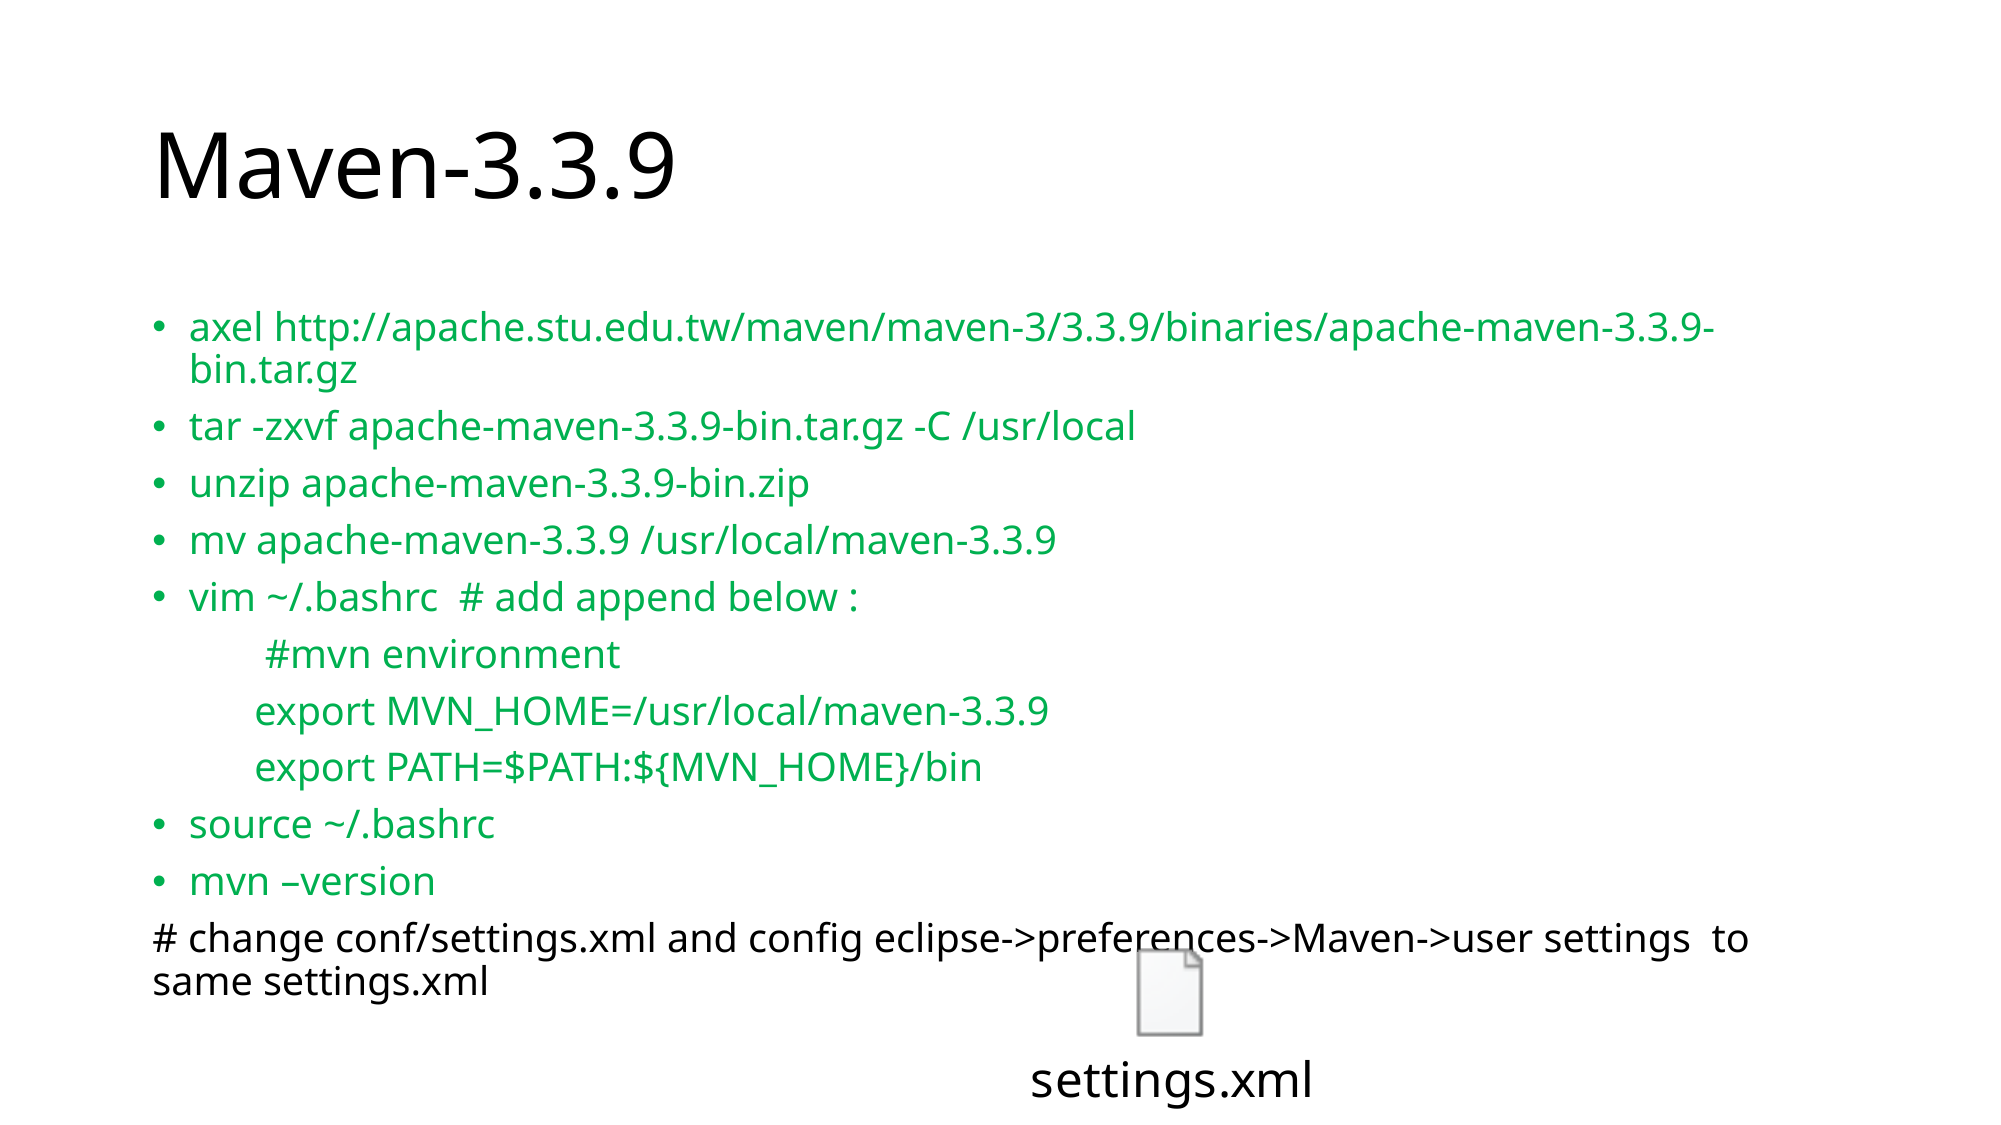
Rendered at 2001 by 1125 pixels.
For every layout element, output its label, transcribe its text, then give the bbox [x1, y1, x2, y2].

title Maven-3.3.9 [137, 59, 1863, 278]
list axel http://apache.stu.edu.tw/maven/maven-3/3.3.9/binaries/apache-maven-3.3.9-bin.tar.gz tar -zxvf apache-maven-3.3.9-bin.tar.gz -C /usr/local unzip apache-maven-3.3.9-bin.zip mv apache-maven-3.3.9 /usr/local/maven-3.3.9 vim ~/.bashrc # add append below : #mvn environment export MVN_HOME=/usr/local/maven-3.3.9 export PATH=$PATH:${MVN_HOME}/bin source ~/.bashrc mvn –version # change conf/settings.xml and config eclipse->preferences->Maven->user settings to same settings.xml [137, 299, 1863, 1014]
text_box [999, 944, 1345, 1125]
